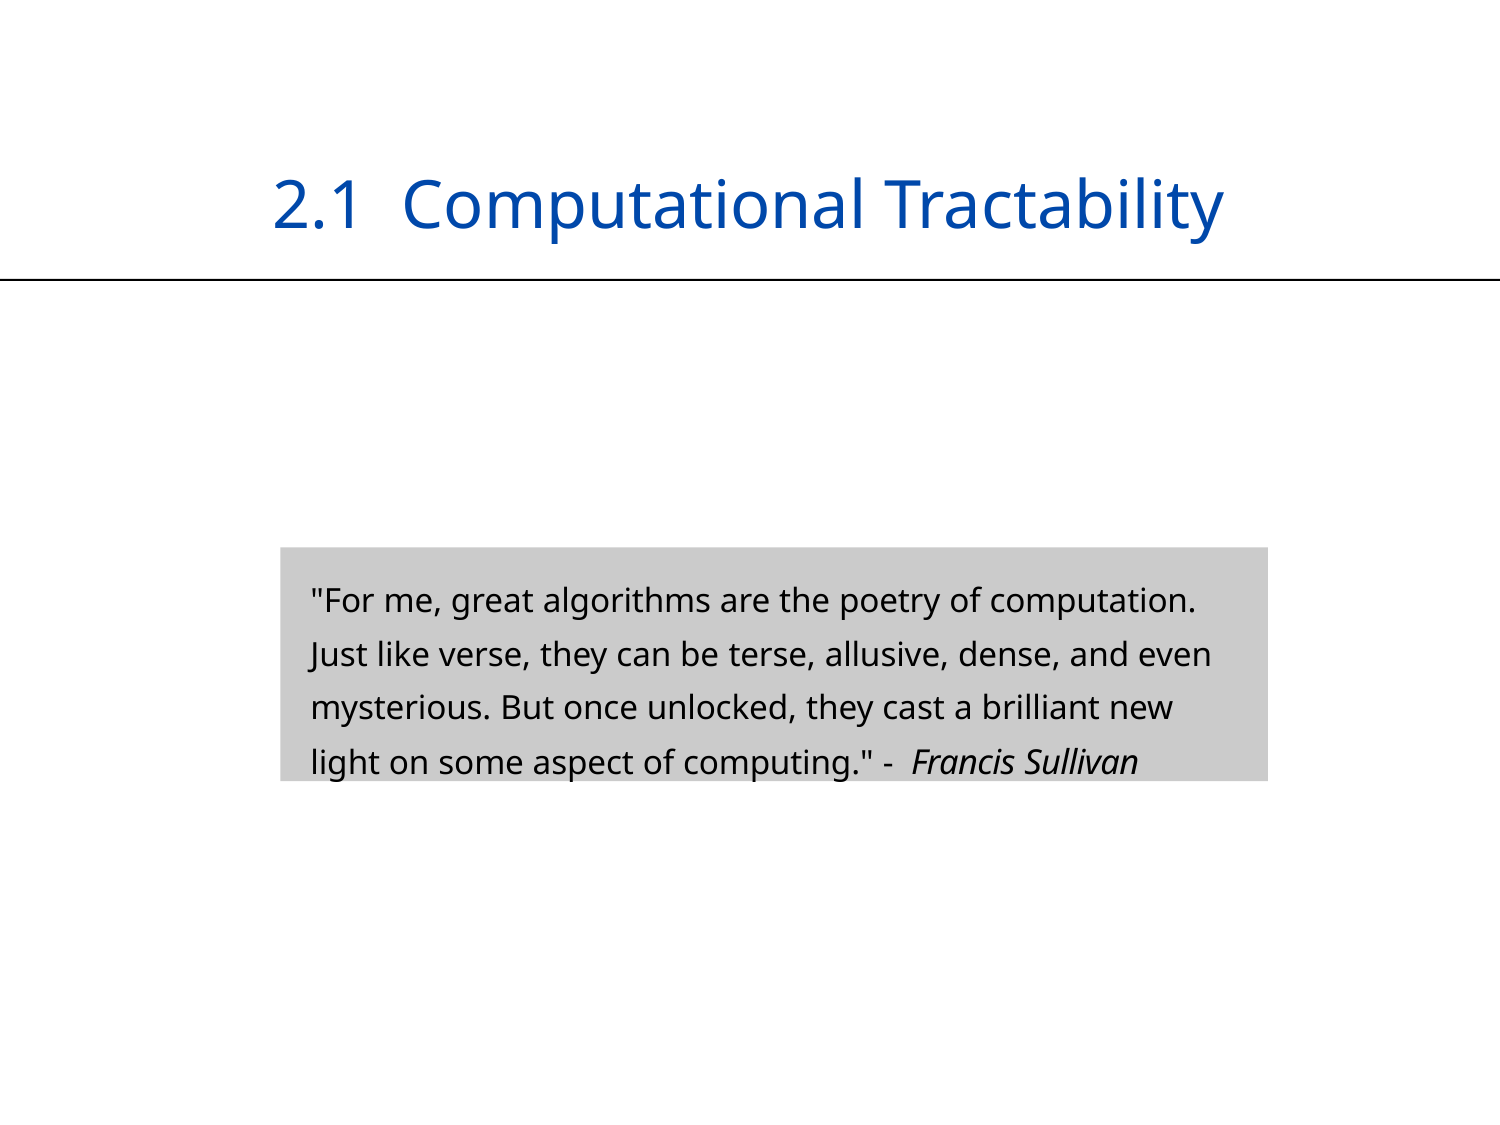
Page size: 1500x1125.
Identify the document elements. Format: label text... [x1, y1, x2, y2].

title 2.1 Computational Tractability [270, 160, 1230, 351]
text_box "For me, great algorithms are the poetry of computation. Just like verse, they can be terse, allusive, dense, and even mysterious. But once unlocked, they cast a brilliant new light on some aspect of computing." - Francis Sullivan [280, 547, 1268, 782]
